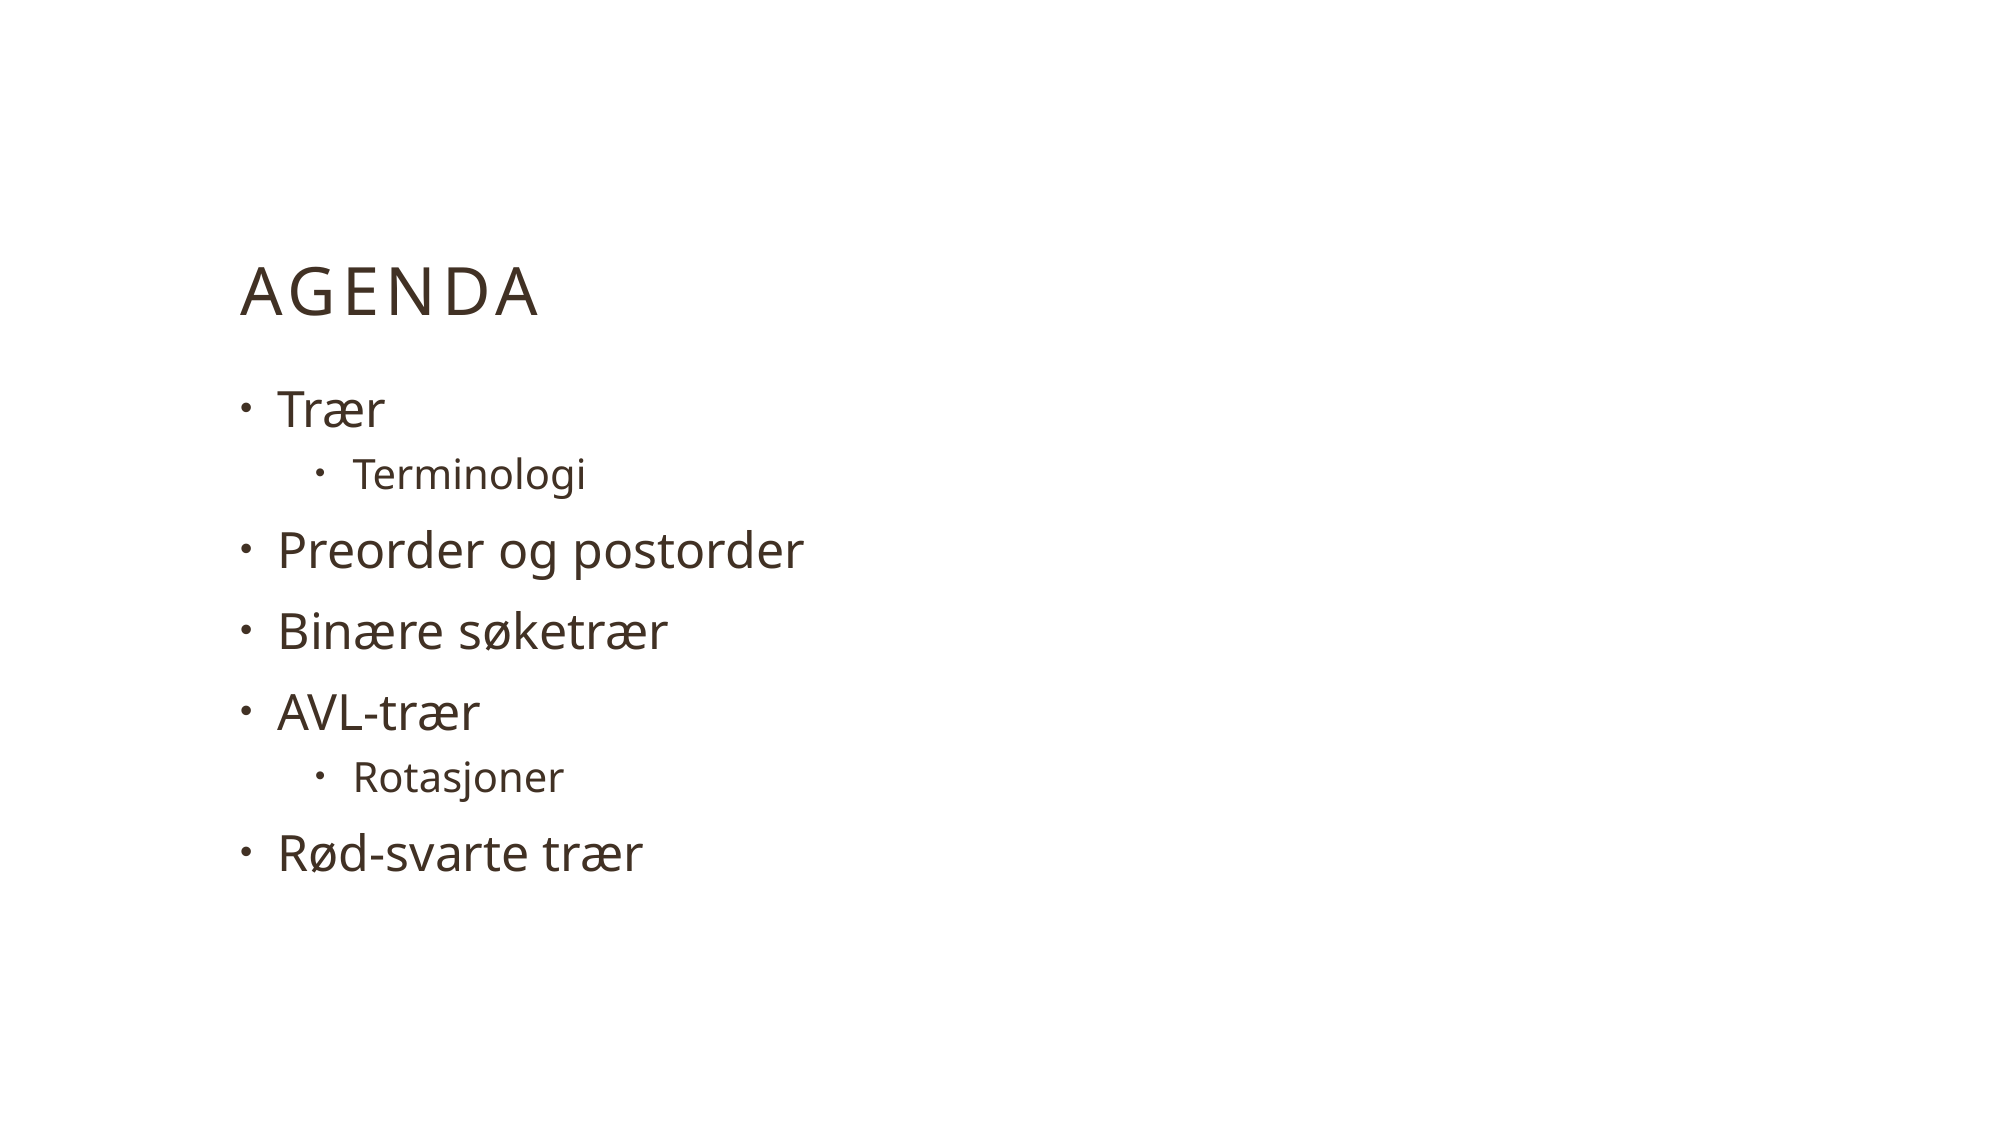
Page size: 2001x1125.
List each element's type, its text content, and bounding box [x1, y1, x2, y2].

title Agenda [225, 112, 1782, 338]
list Trær Terminologi Preorder og postorder Binære søketrær AVL-trær Rotasjoner Rød-svarte trær [225, 369, 1782, 1013]
